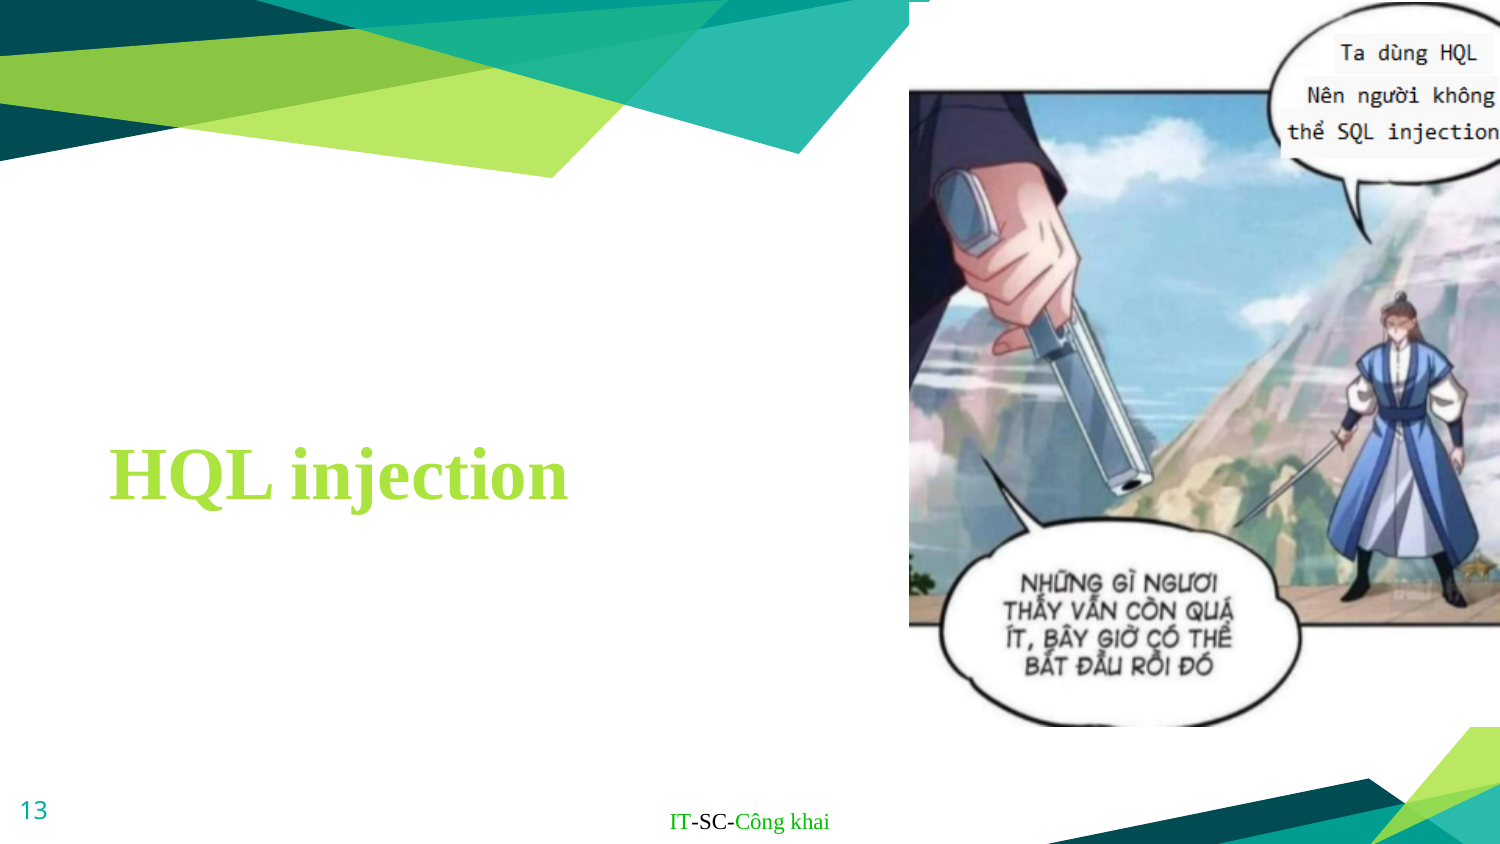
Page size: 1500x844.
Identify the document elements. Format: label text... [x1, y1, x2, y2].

text_box IT-SC-Công khai [20, 798, 1480, 841]
text_box HQL injection [94, 409, 709, 600]
slide_number 13 [4, 779, 95, 844]
picture [909, 1, 1500, 727]
